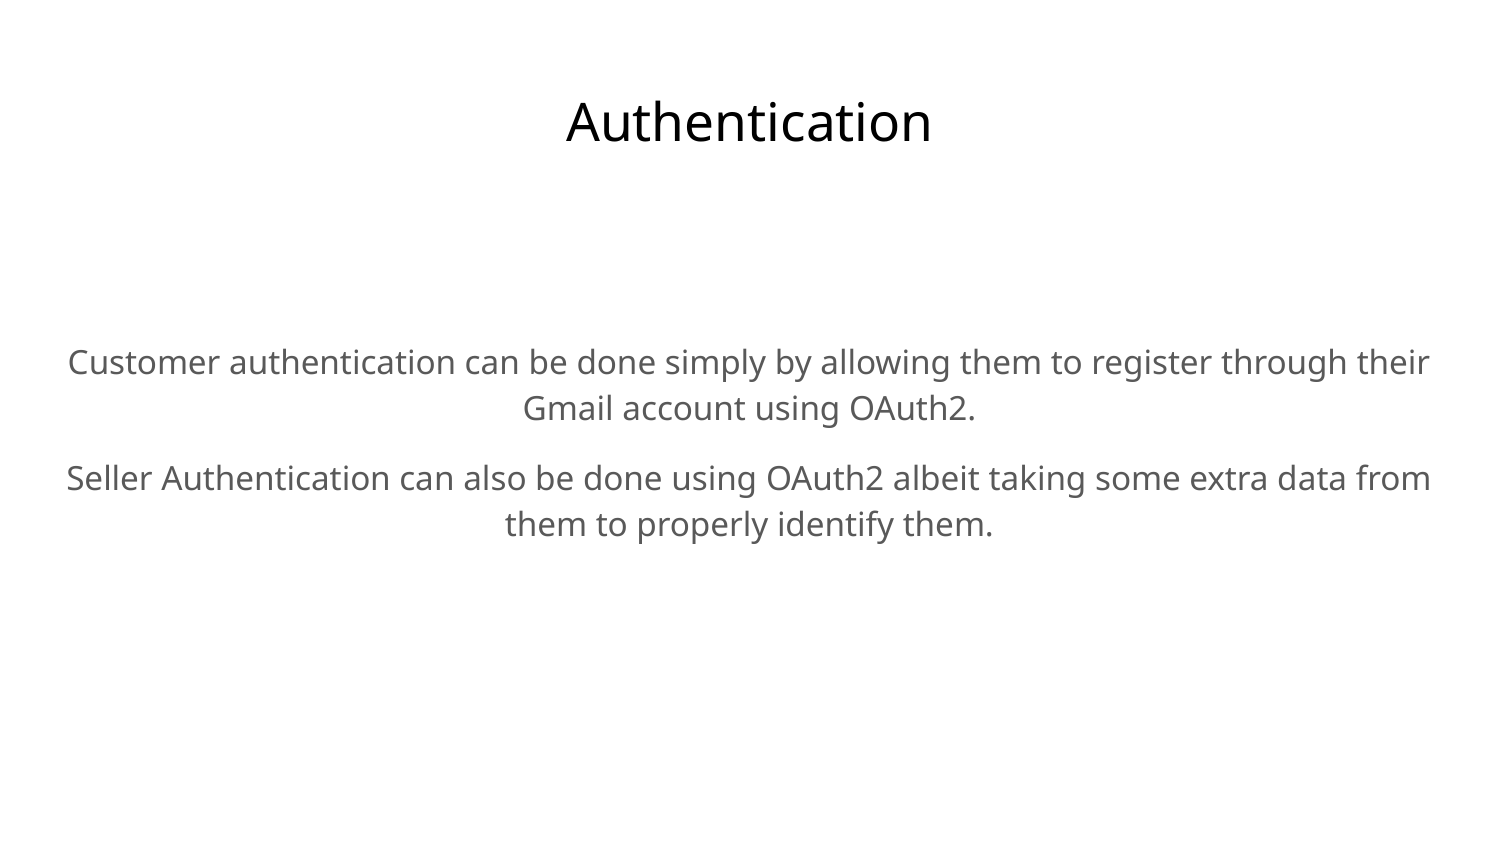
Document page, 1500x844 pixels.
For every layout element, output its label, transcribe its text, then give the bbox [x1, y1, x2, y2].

title Authentication [51, 72, 1449, 167]
list Customer authentication can be done simply by allowing them to register through their Gmail account using OAuth2. Seller Authentication can also be done using OAuth2 albeit taking some extra data from them to properly identify them. [51, 320, 1449, 588]
